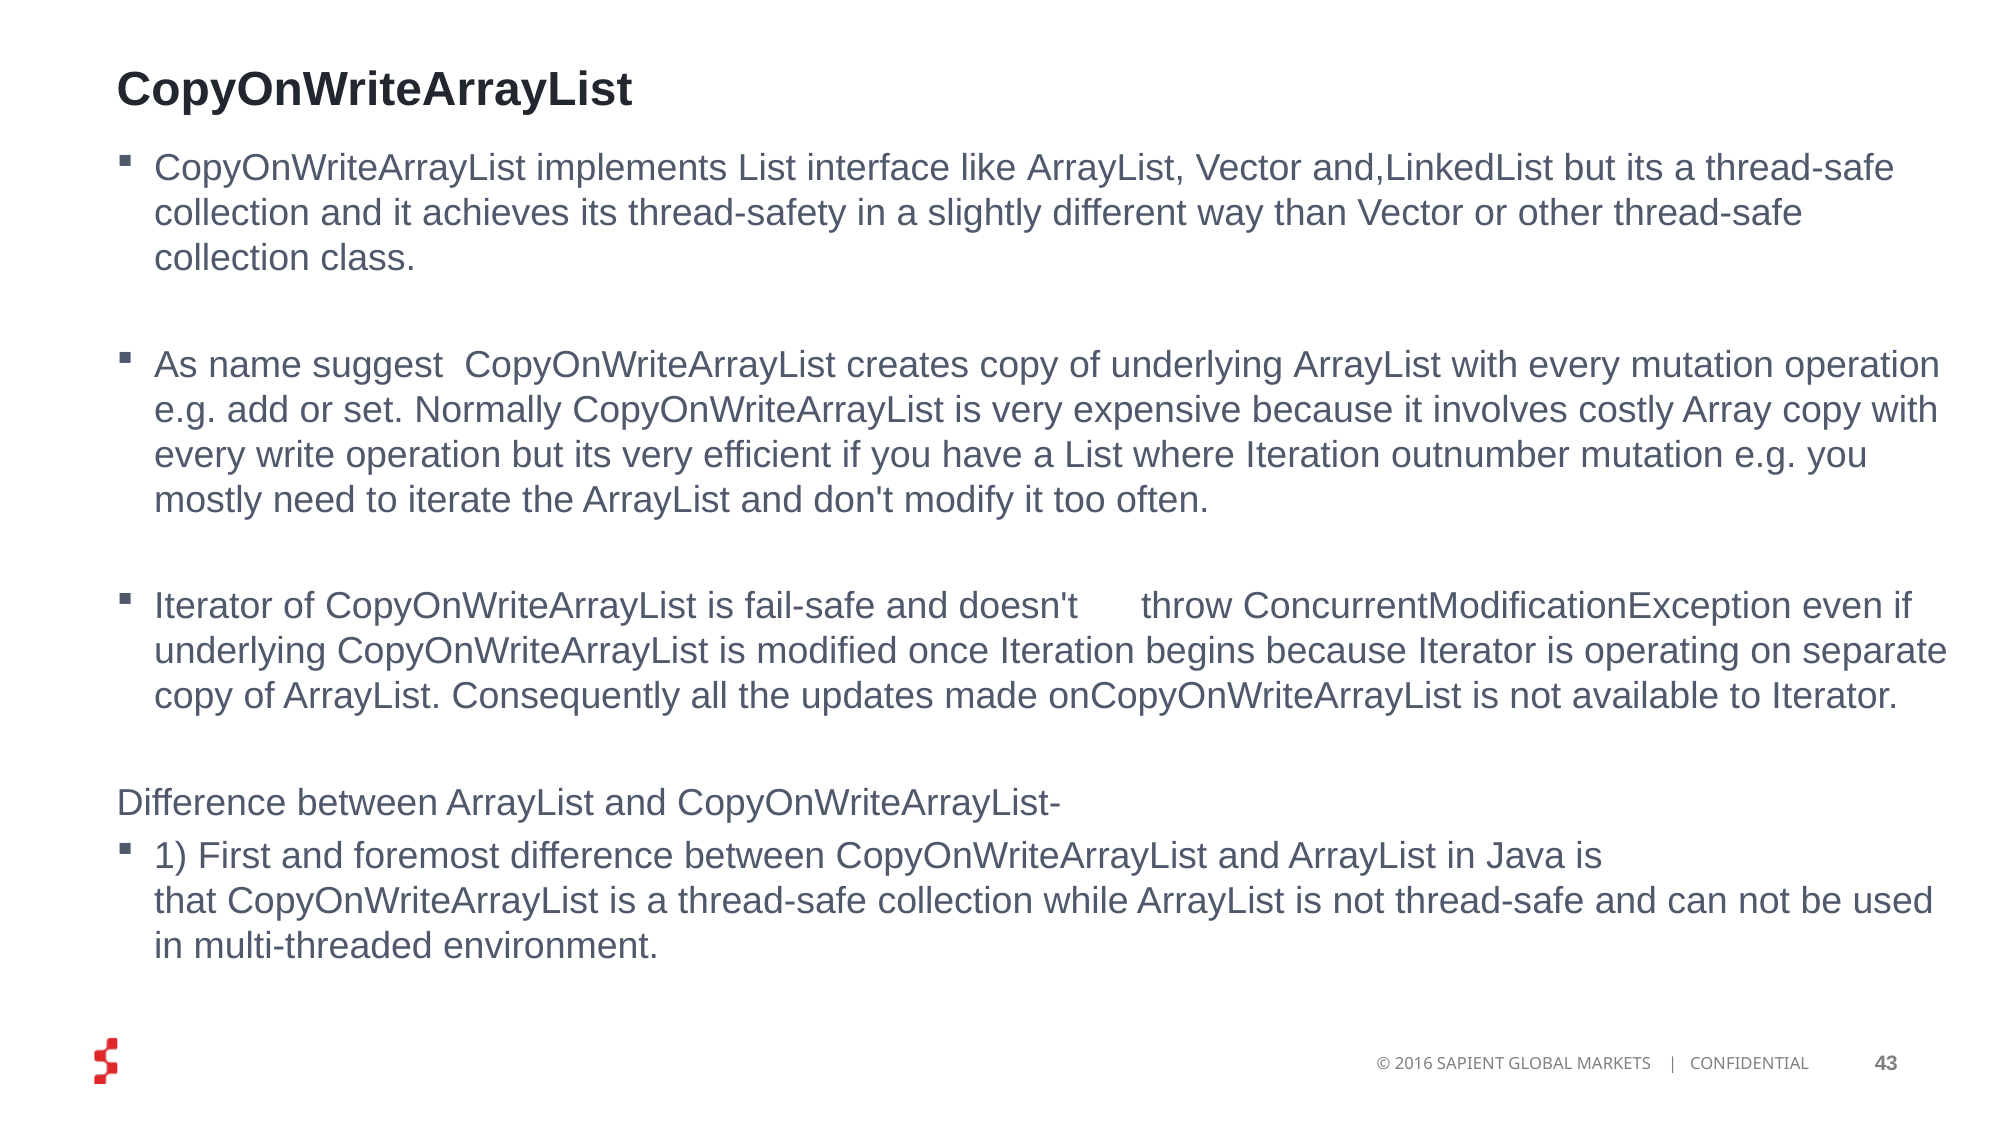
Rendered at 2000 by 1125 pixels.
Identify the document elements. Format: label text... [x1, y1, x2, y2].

title CopyOnWriteArrayList [116, 50, 1967, 142]
list CopyOnWriteArrayList implements List interface like ArrayList, Vector and,LinkedList but its a thread-safe collection and it achieves its thread-safety in a slightly different way than Vector or other thread-safe collection class. As name suggest CopyOnWriteArrayList creates copy of underlying ArrayList with every mutation operation e.g. add or set. Normally CopyOnWriteArrayList is very expensive because it involves costly Array copy with every write operation but its very efficient if you have a List where Iteration outnumber mutation e.g. you mostly need to iterate the ArrayList and don't modify it too often. Iterator of CopyOnWriteArrayList is fail-safe and doesn't throw ConcurrentModificationException even if underlying CopyOnWriteArrayList is modified once Iteration begins because Iterator is operating on separate copy of ArrayList. Consequently all the updates made onCopyOnWriteArrayList is not available to Iterator. Difference between ArrayList and CopyOnWriteArrayList- 1) First and foremost difference between CopyOnWriteArrayList and ArrayList in Java is that CopyOnWriteArrayList is a thread-safe collection while ArrayList is not thread-safe and can not be used in multi-threaded environment. [116, 142, 1967, 1038]
